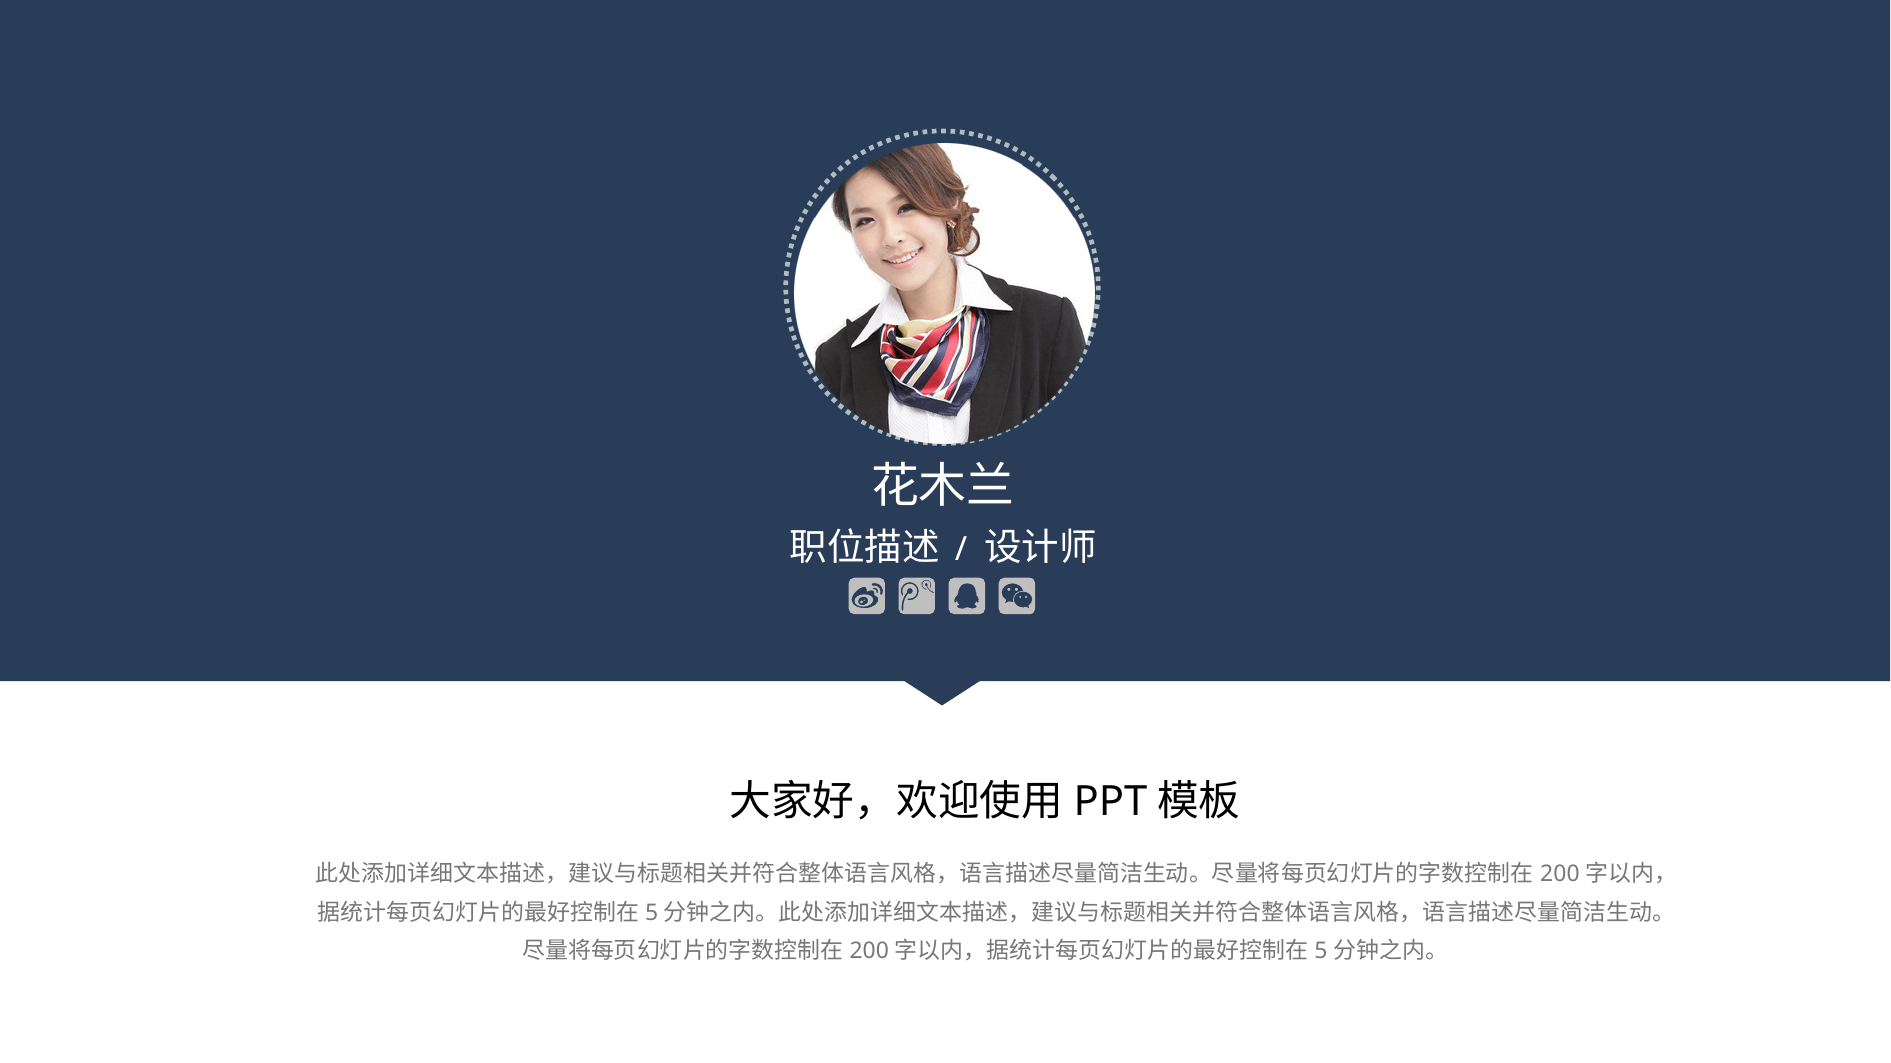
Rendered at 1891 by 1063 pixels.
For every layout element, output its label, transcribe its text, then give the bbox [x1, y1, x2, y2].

text_box 此处添加详细文本描述，建议与标题相关并符合整体语言风格，语言描述尽量简洁生动。尽量将每页幻灯片的字数控制在200字以内，据统计每页幻灯片的最好控制在5分钟之内。此处添加详细文本描述，建议与标题相关并符合整体语言风格，语言描述尽量简洁生动。尽量将每页幻灯片的字数控制在200字以内，据统计每页幻灯片的最好控制在5分钟之内。 [299, 838, 1671, 973]
text_box [889, 130, 995, 140]
text_box [0, 0, 1891, 682]
picture [792, 141, 1099, 450]
text_box [899, 677, 985, 706]
text_box 花木兰 [864, 457, 1022, 516]
text_box 职位描述 / 设计师 [689, 516, 1197, 575]
text_box 大家好，欢迎使用PPT模板 [299, 744, 1671, 833]
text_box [848, 577, 1036, 615]
